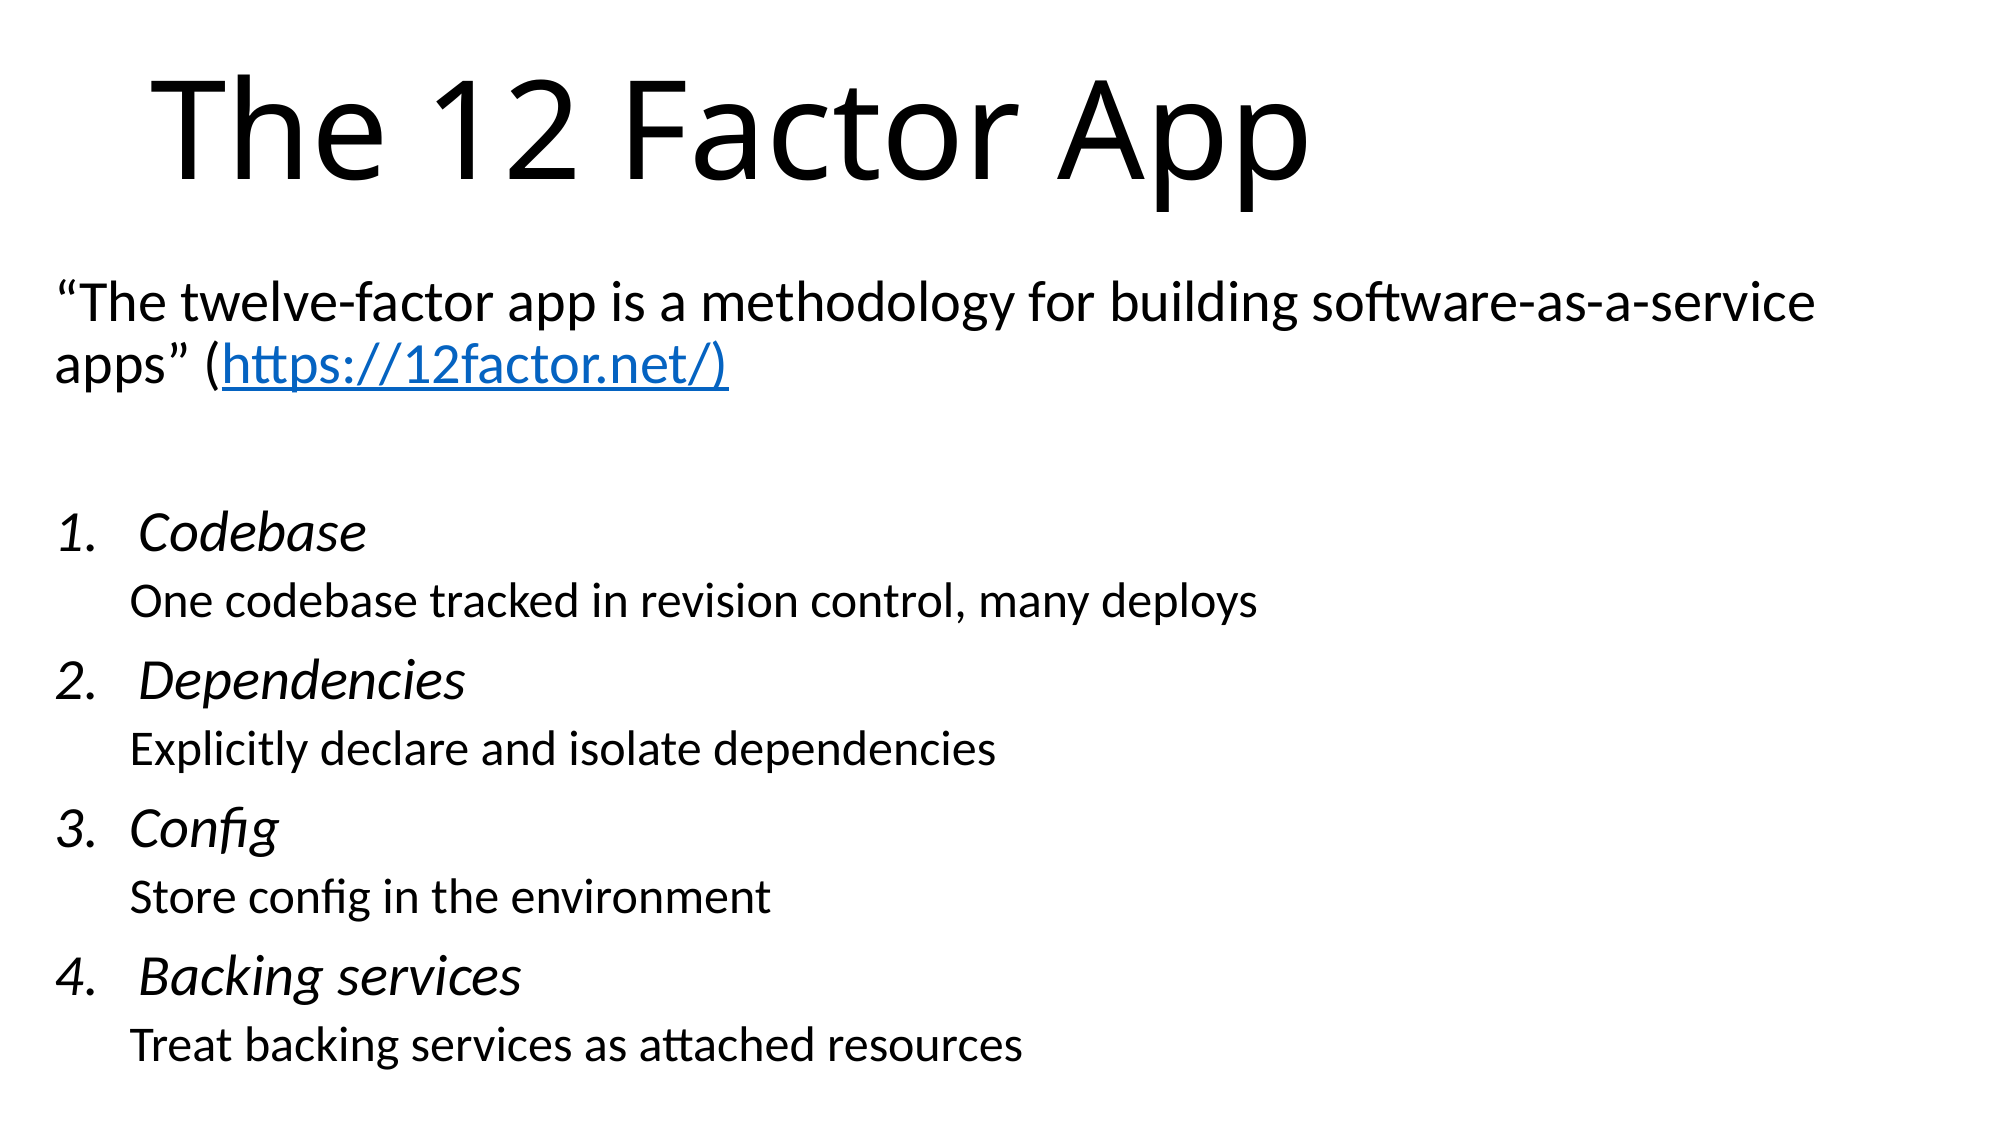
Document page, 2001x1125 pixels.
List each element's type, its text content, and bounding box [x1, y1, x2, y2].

title The 12 Factor App [135, 25, 1861, 244]
list “The twelve-factor app is a methodology for building software-as-a-service apps” (https://12factor.net/) Codebase One codebase tracked in revision control, many deploys Dependencies Explicitly declare and isolate dependencies Config Store config in the environment Backing services Treat backing services as attached resources [39, 263, 1956, 1094]
